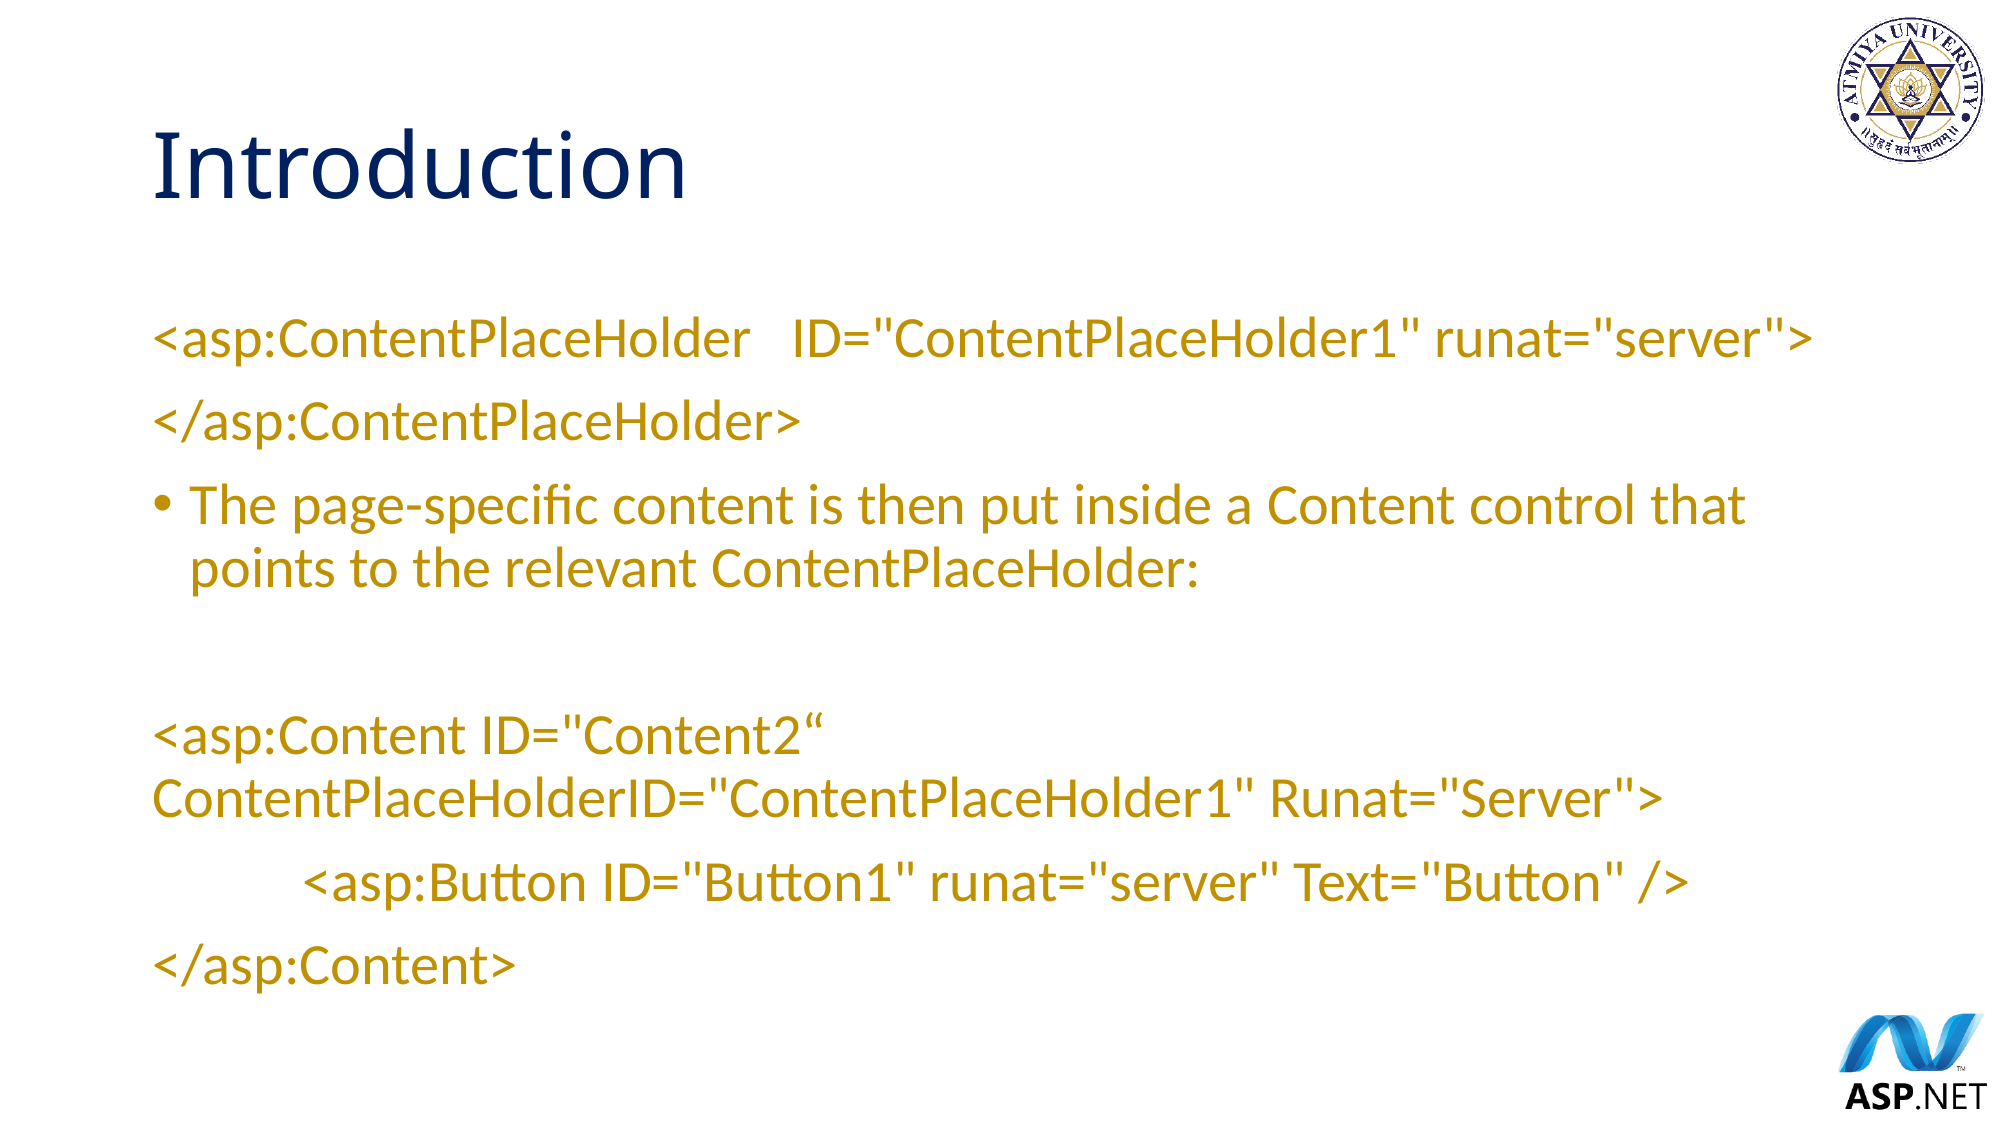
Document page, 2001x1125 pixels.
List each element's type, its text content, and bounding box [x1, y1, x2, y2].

title Introduction [137, 59, 1863, 278]
picture [1802, 979, 2000, 1125]
picture [1835, 15, 1985, 164]
list <asp:ContentPlaceHolder ID="ContentPlaceHolder1" runat="server"> </asp:ContentPlaceHolder> The page-specific content is then put inside a Content control that points to the relevant ContentPlaceHolder: <asp:Content ID="Content2“ ContentPlaceHolderID="ContentPlaceHolder1" Runat="Server"> <asp:Button ID="Button1" runat="server" Text="Button" /> </asp:Content> [137, 299, 1863, 1014]
